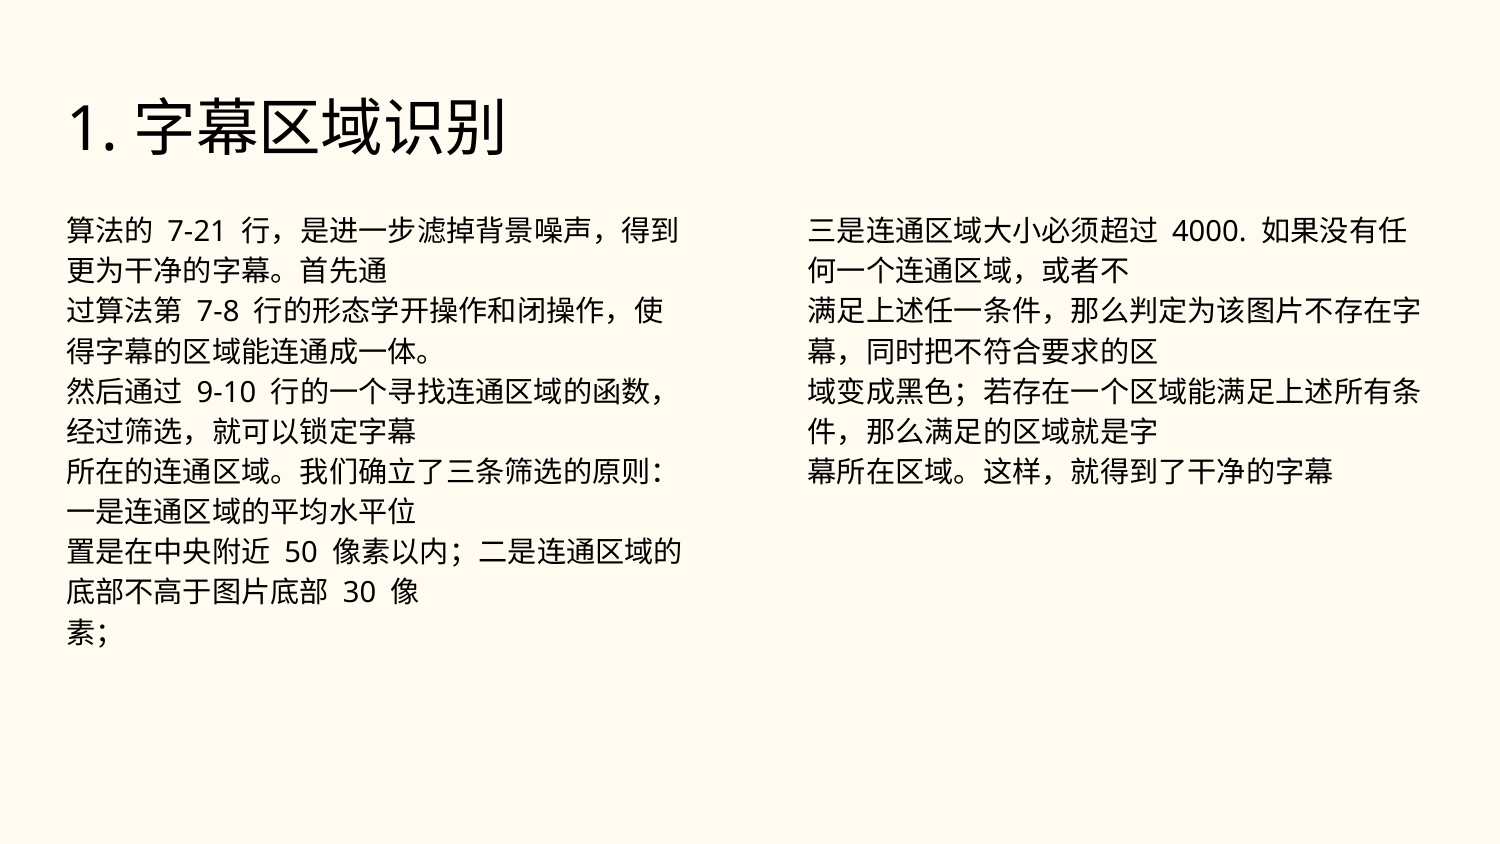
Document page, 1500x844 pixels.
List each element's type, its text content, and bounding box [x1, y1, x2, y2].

list 算法的 7-21 行，是进一步滤掉背景噪声，得到更为干净的字幕。首先通 过算法第 7-8 行的形态学开操作和闭操作，使得字幕的区域能连通成一体。 然后通过 9-10 行的一个寻找连通区域的函数，经过筛选，就可以锁定字幕 所在的连通区域。我们确立了三条筛选的原则：一是连通区域的平均水平位 置是在中央附近 50 像素以内；二是连通区域的底部不高于图片底部 30 像 素； [51, 192, 708, 750]
title 1.字幕区域识别 [51, 72, 1449, 174]
list 三是连通区域大小必须超过 4000. 如果没有任何一个连通区域，或者不 满足上述任一条件，那么判定为该图片不存在字幕，同时把不符合要求的区 域变成黑色；若存在一个区域能满足上述所有条件，那么满足的区域就是字 幕所在区域。这样，就得到了干净的字幕 [792, 192, 1449, 750]
